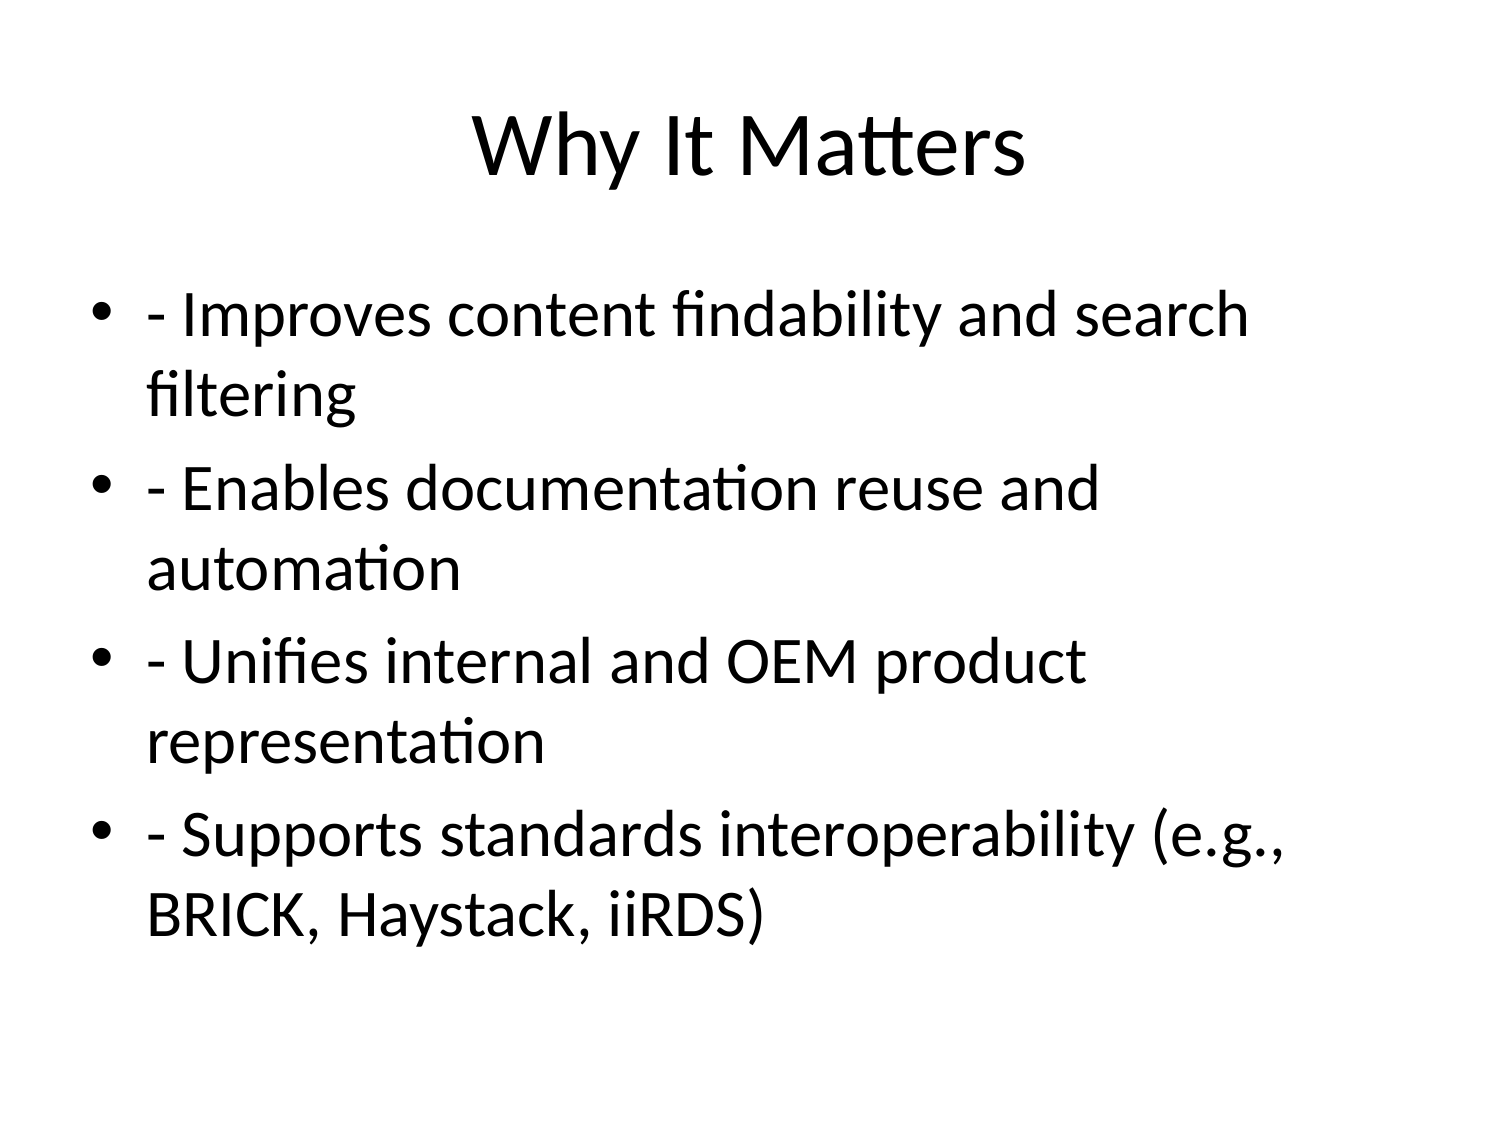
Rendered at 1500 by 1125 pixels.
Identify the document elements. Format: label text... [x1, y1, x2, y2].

title Why It Matters [75, 45, 1425, 233]
list - Improves content findability and search filtering - Enables documentation reuse and automation - Unifies internal and OEM product representation - Supports standards interoperability (e.g., BRICK, Haystack, iiRDS) [75, 262, 1425, 1005]
